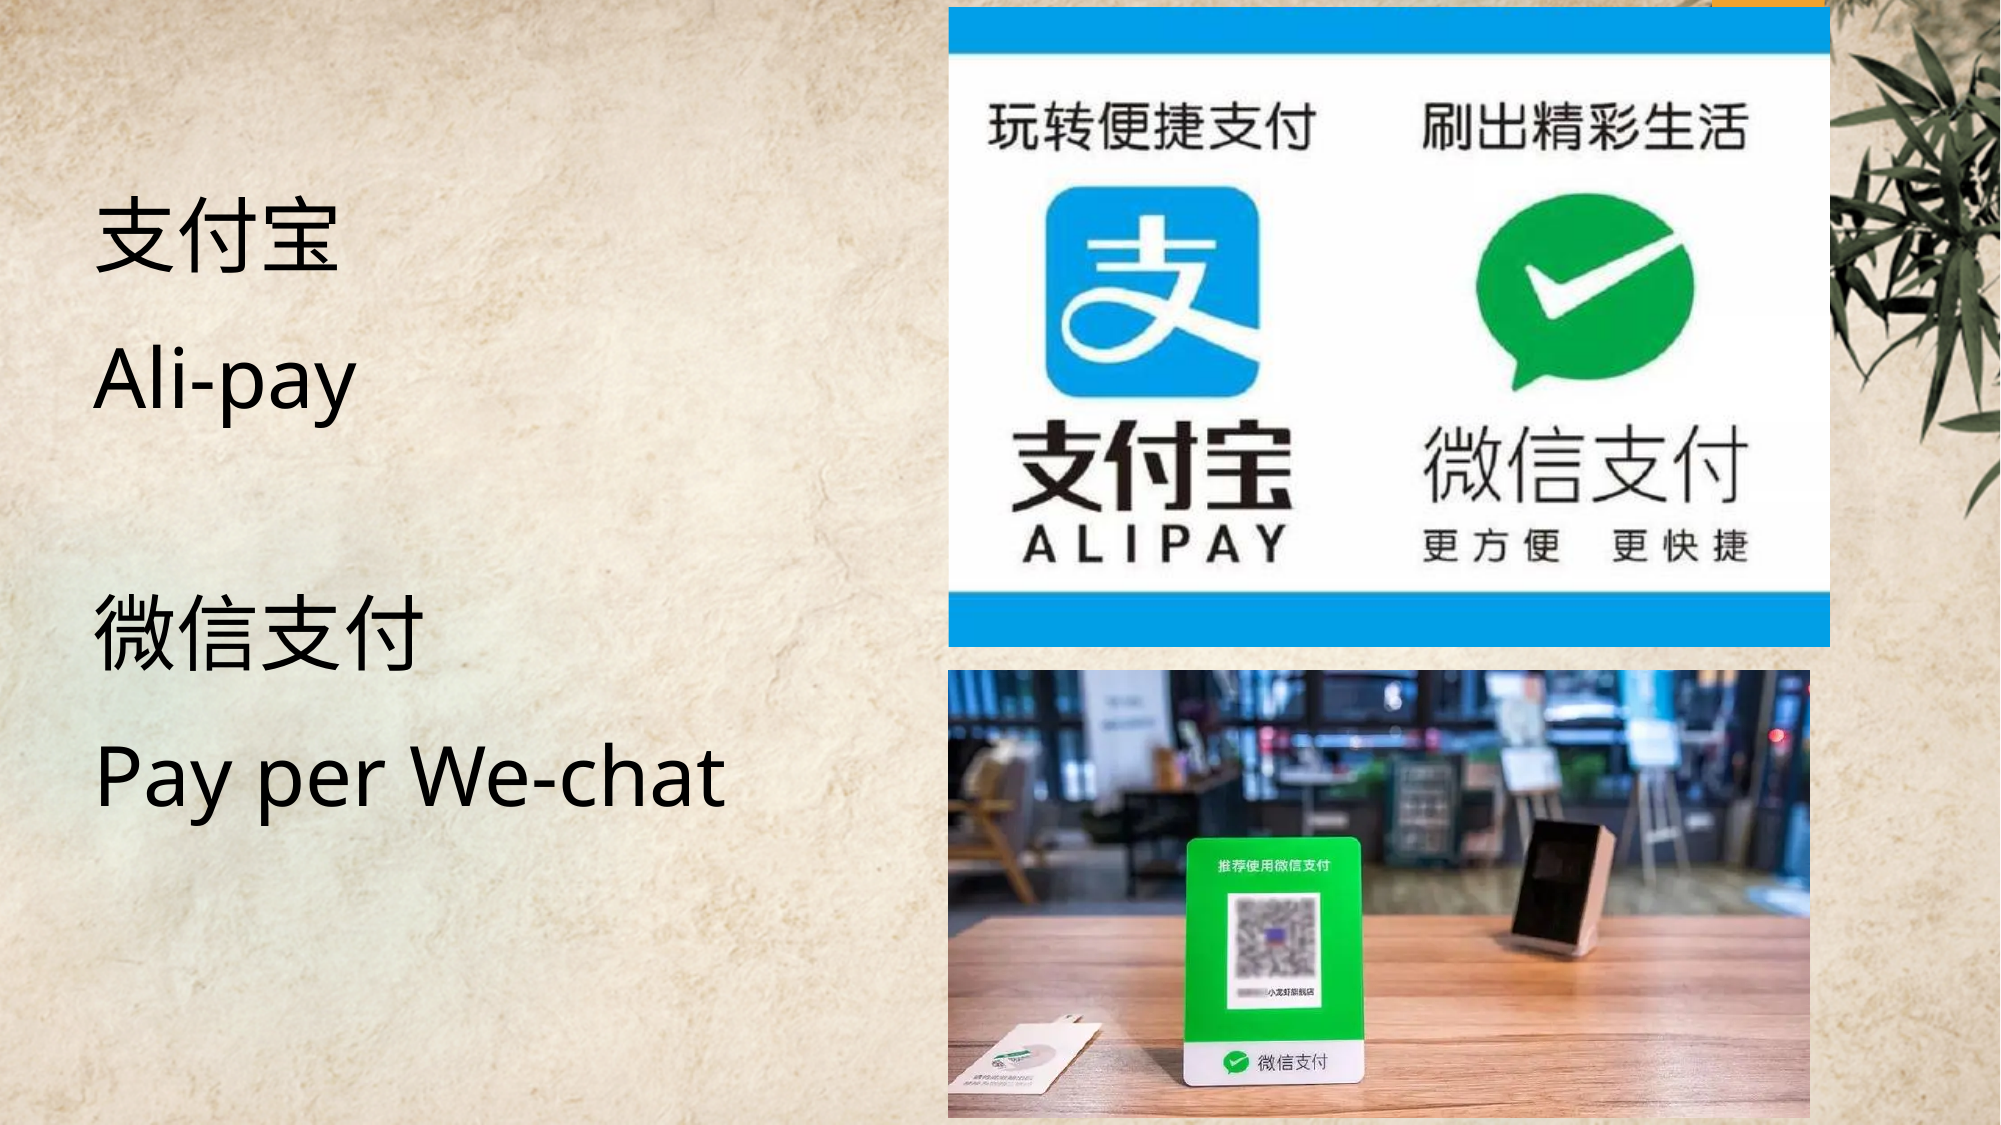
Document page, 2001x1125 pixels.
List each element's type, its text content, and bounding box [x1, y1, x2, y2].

picture [0, 0, 2001, 1125]
text_box 微信支付 Pay per We-chat [78, 573, 1079, 831]
text_box 支付宝 Ali-pay [78, 175, 942, 433]
